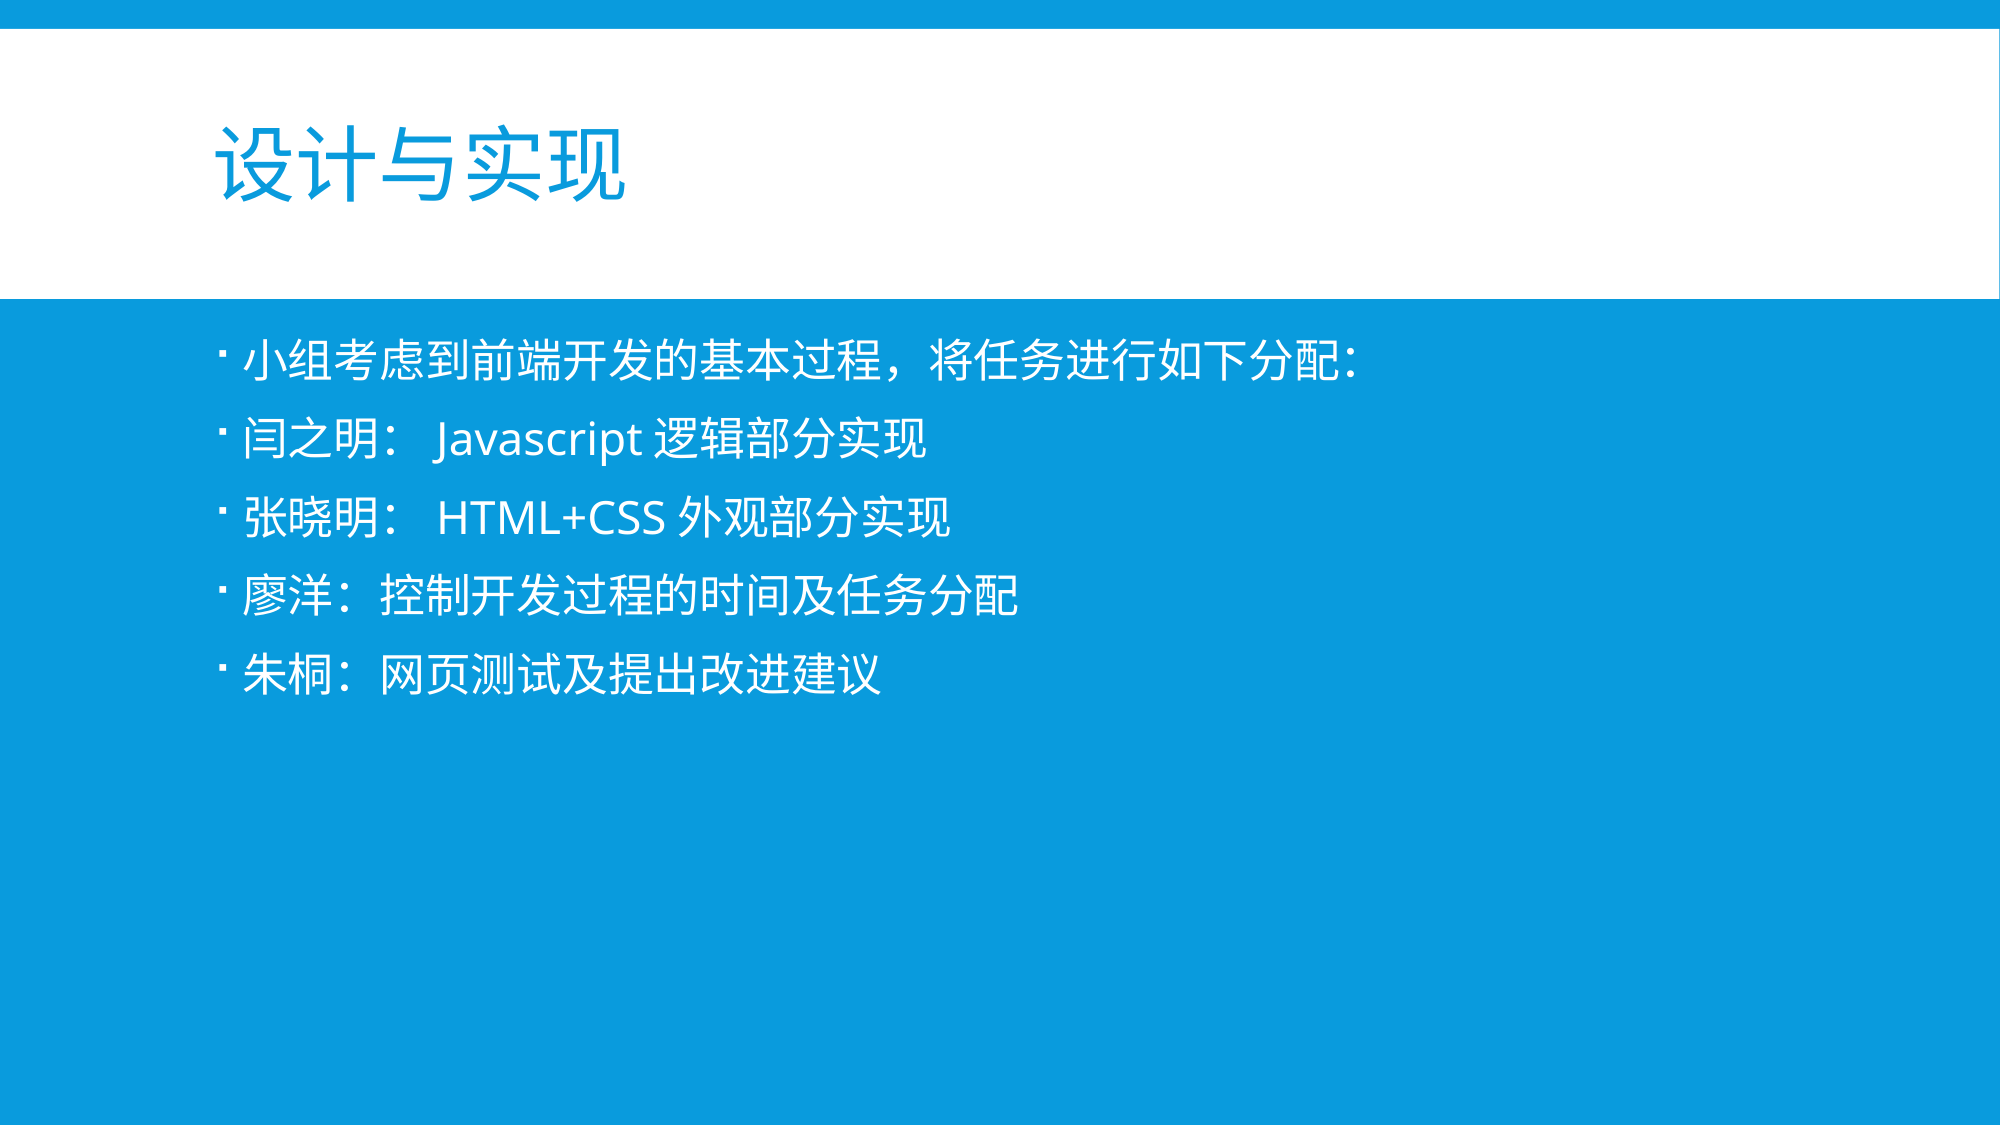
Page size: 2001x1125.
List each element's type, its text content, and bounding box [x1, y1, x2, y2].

list 小组考虑到前端开发的基本过程，将任务进行如下分配： 闫之明：Javascript逻辑部分实现 张晓明：HTML+CSS外观部分实现 廖洋：控制开发过程的时间及任务分配 朱桐：网页测试及提出改进建议 [197, 329, 1803, 1020]
title 设计与实现 [197, 46, 1803, 295]
